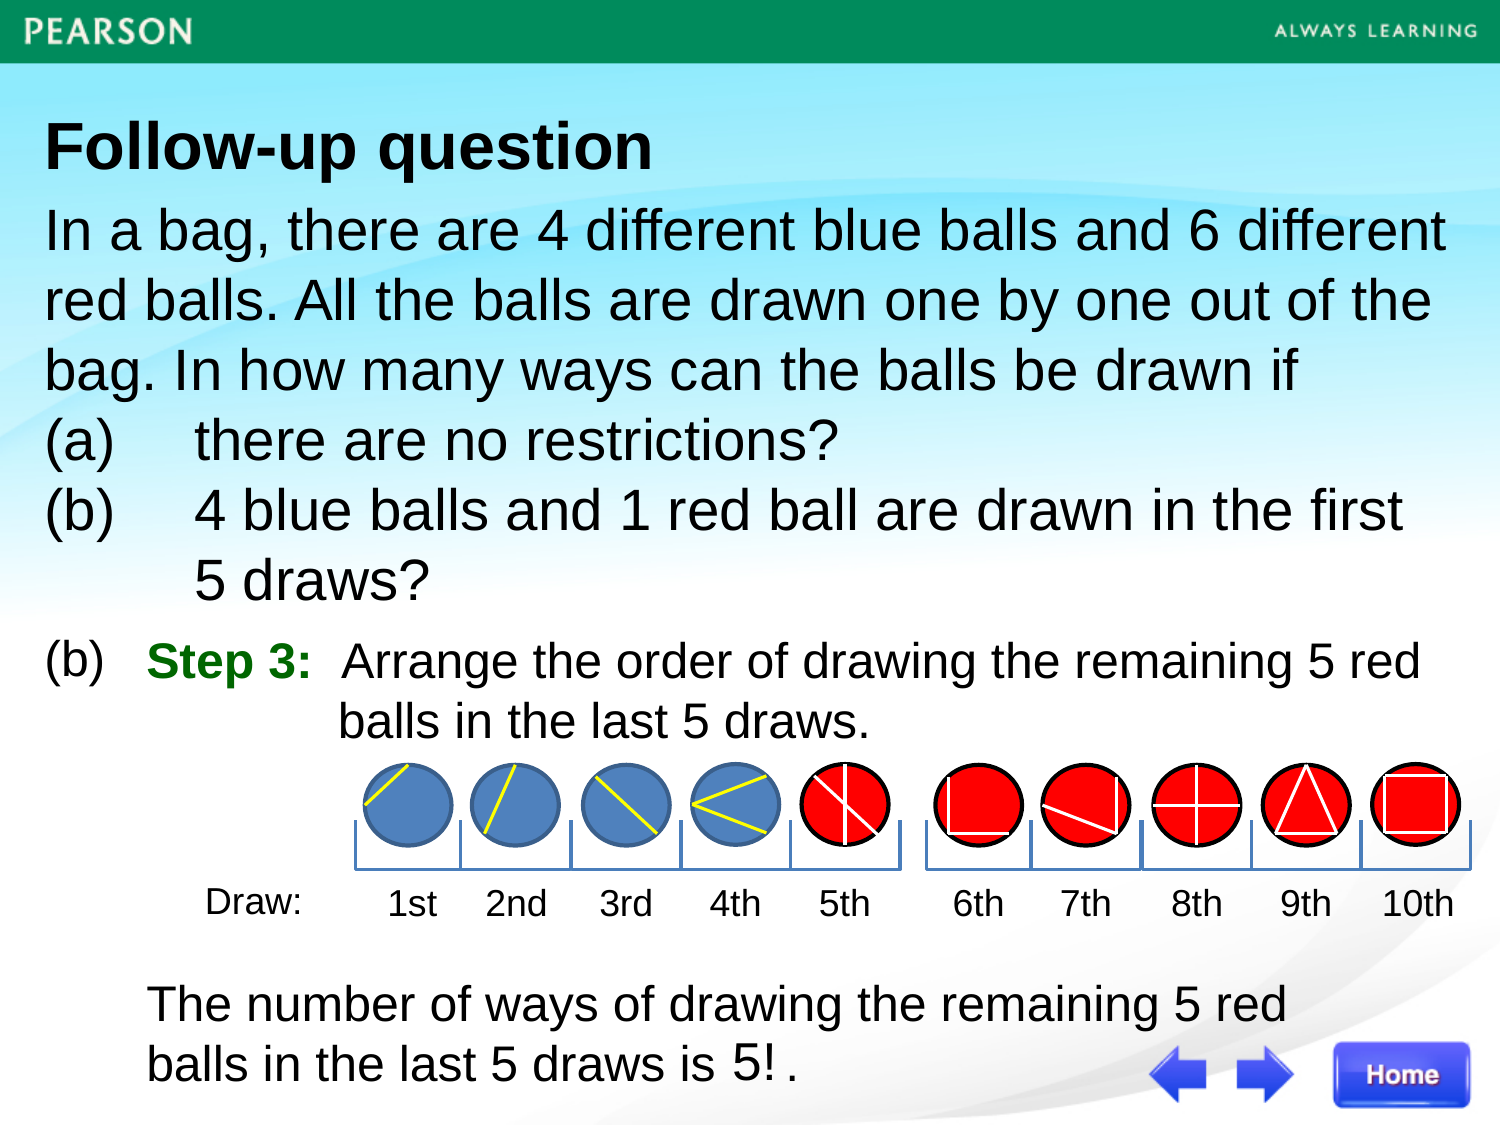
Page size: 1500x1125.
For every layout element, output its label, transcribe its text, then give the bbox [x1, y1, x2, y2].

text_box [364, 764, 452, 846]
text_box Draw: [183, 869, 325, 930]
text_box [582, 764, 670, 846]
picture [0, 0, 1500, 1125]
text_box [1262, 764, 1350, 846]
text_box 7th [1035, 878, 1136, 932]
text_box 10th [1365, 876, 1471, 932]
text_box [935, 764, 1023, 846]
text_box 2nd [466, 878, 567, 932]
text_box 4th [685, 878, 786, 932]
text_box In a bag, there are 4 different blue balls and 6 different red balls. All the balls are drawn one by one out of the bag. In how many ways can the balls be drawn if (a) there are no restrictions? (b) 4 blue balls and 1 red ball are drawn in the first 5 draws? [29, 184, 1471, 620]
text_box 3rd [576, 878, 677, 932]
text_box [471, 764, 560, 846]
text_box Follow-up question [29, 95, 1317, 191]
text_box 8th [1147, 878, 1247, 932]
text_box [1371, 763, 1460, 845]
text_box (b) [29, 618, 121, 694]
text_box 6th [928, 877, 1029, 932]
text_box 9th [1256, 878, 1356, 932]
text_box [926, 820, 1471, 870]
text_box Step 3: Arrange the order of drawing the remaining 5 red balls in the last 5 draws. [131, 621, 1447, 757]
text_box 1st [362, 878, 463, 932]
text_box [726, 1031, 785, 1094]
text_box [801, 763, 889, 845]
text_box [1153, 764, 1241, 846]
text_box 5th [795, 878, 895, 932]
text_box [355, 819, 901, 870]
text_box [691, 763, 780, 845]
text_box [1042, 764, 1130, 846]
text_box The number of ways of drawing the remaining 5 red balls in the last 5 draws is . [131, 964, 1447, 1099]
